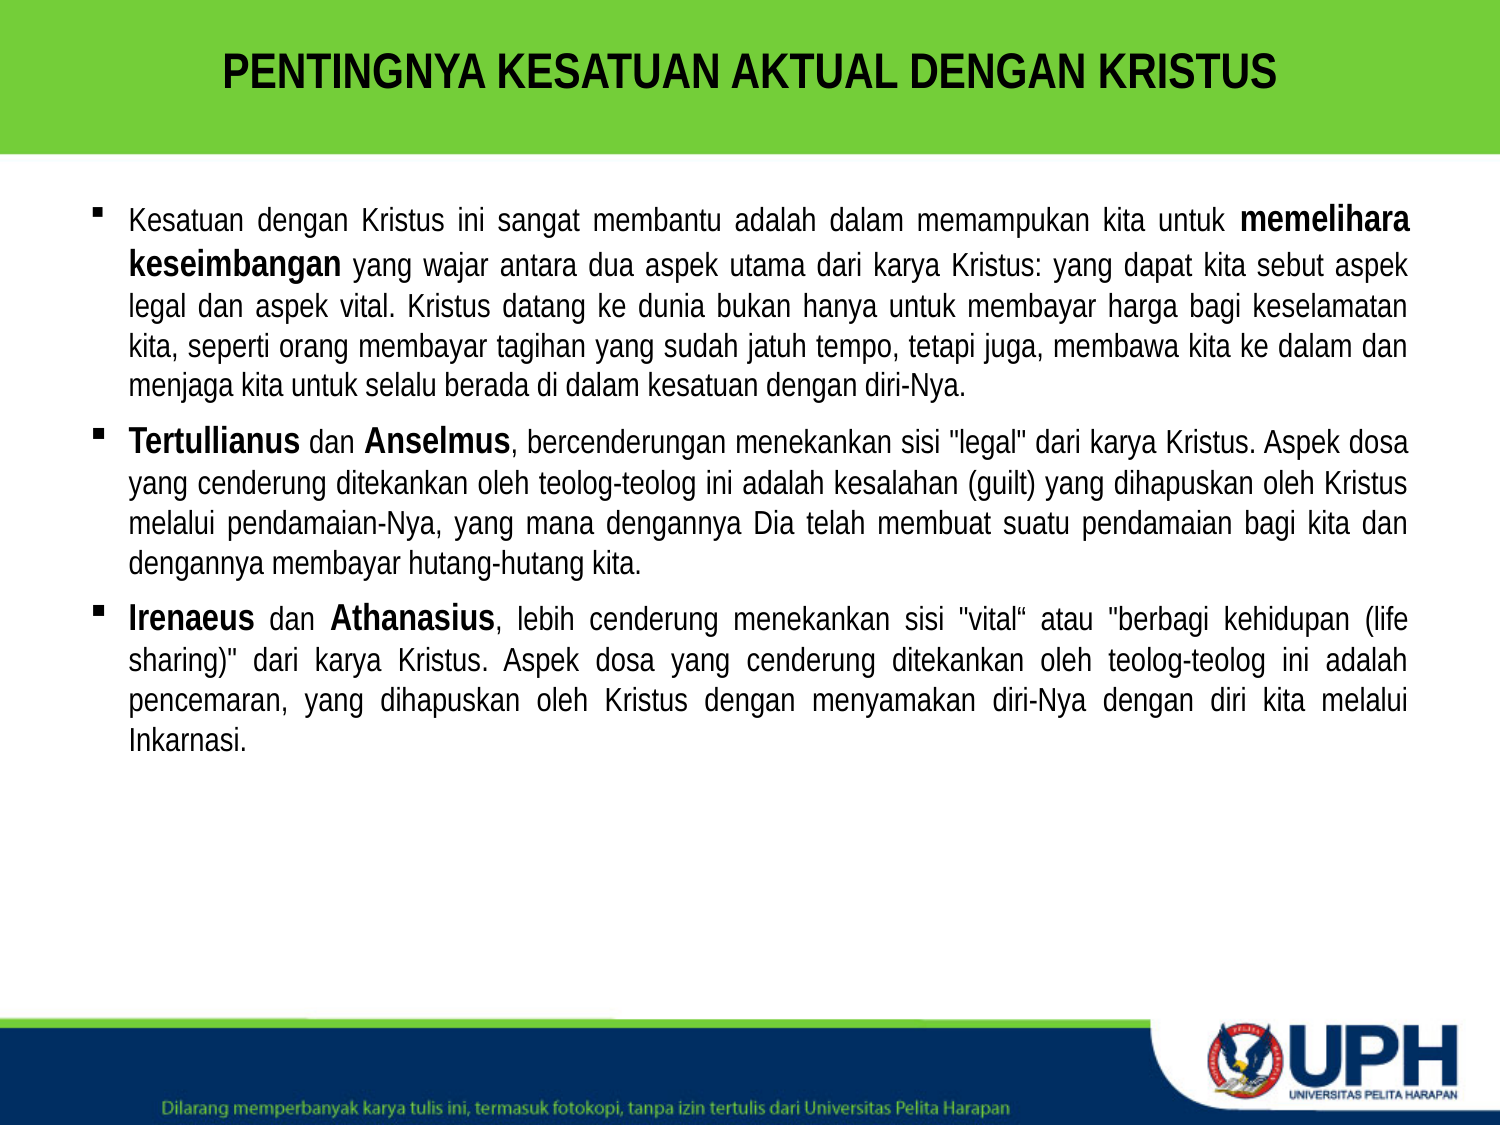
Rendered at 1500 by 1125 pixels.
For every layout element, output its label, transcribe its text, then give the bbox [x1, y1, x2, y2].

picture [0, 149, 1500, 1125]
title PENTINGNYA KESATUAN AKTUAL DENGAN KRISTUS [0, 0, 1500, 149]
list Kesatuan dengan Kristus ini sangat membantu adalah dalam memampukan kita untuk memelihara keseimbangan yang wajar antara dua aspek utama dari karya Kristus: yang dapat kita sebut aspek legal dan aspek vital. Kristus datang ke dunia bukan hanya untuk membayar harga bagi keselamatan kita, seperti orang membayar tagihan yang sudah jatuh tempo, tetapi juga, membawa kita ke dalam dan menjaga kita untuk selalu berada di dalam kesatuan dengan diri-Nya. Tertullianus dan Anselmus, bercenderungan menekankan sisi "legal" dari karya Kristus. Aspek dosa yang cenderung ditekankan oleh teolog-teolog ini adalah kesalahan (guilt) yang dihapuskan oleh Kristus melalui pendamaian-Nya, yang mana dengannya Dia telah membuat suatu pendamaian bagi kita dan dengannya membayar hutang-hutang kita. Irenaeus dan Athanasius, lebih cenderung menekankan sisi "vital“ atau "berbagi kehidupan (life sharing)" dari karya Kristus. Aspek dosa yang cenderung ditekankan oleh teolog-teolog ini adalah pencemaran, yang dihapuskan oleh Kristus dengan menyamakan diri-Nya dengan diri kita melalui Inkarnasi. [75, 186, 1425, 988]
